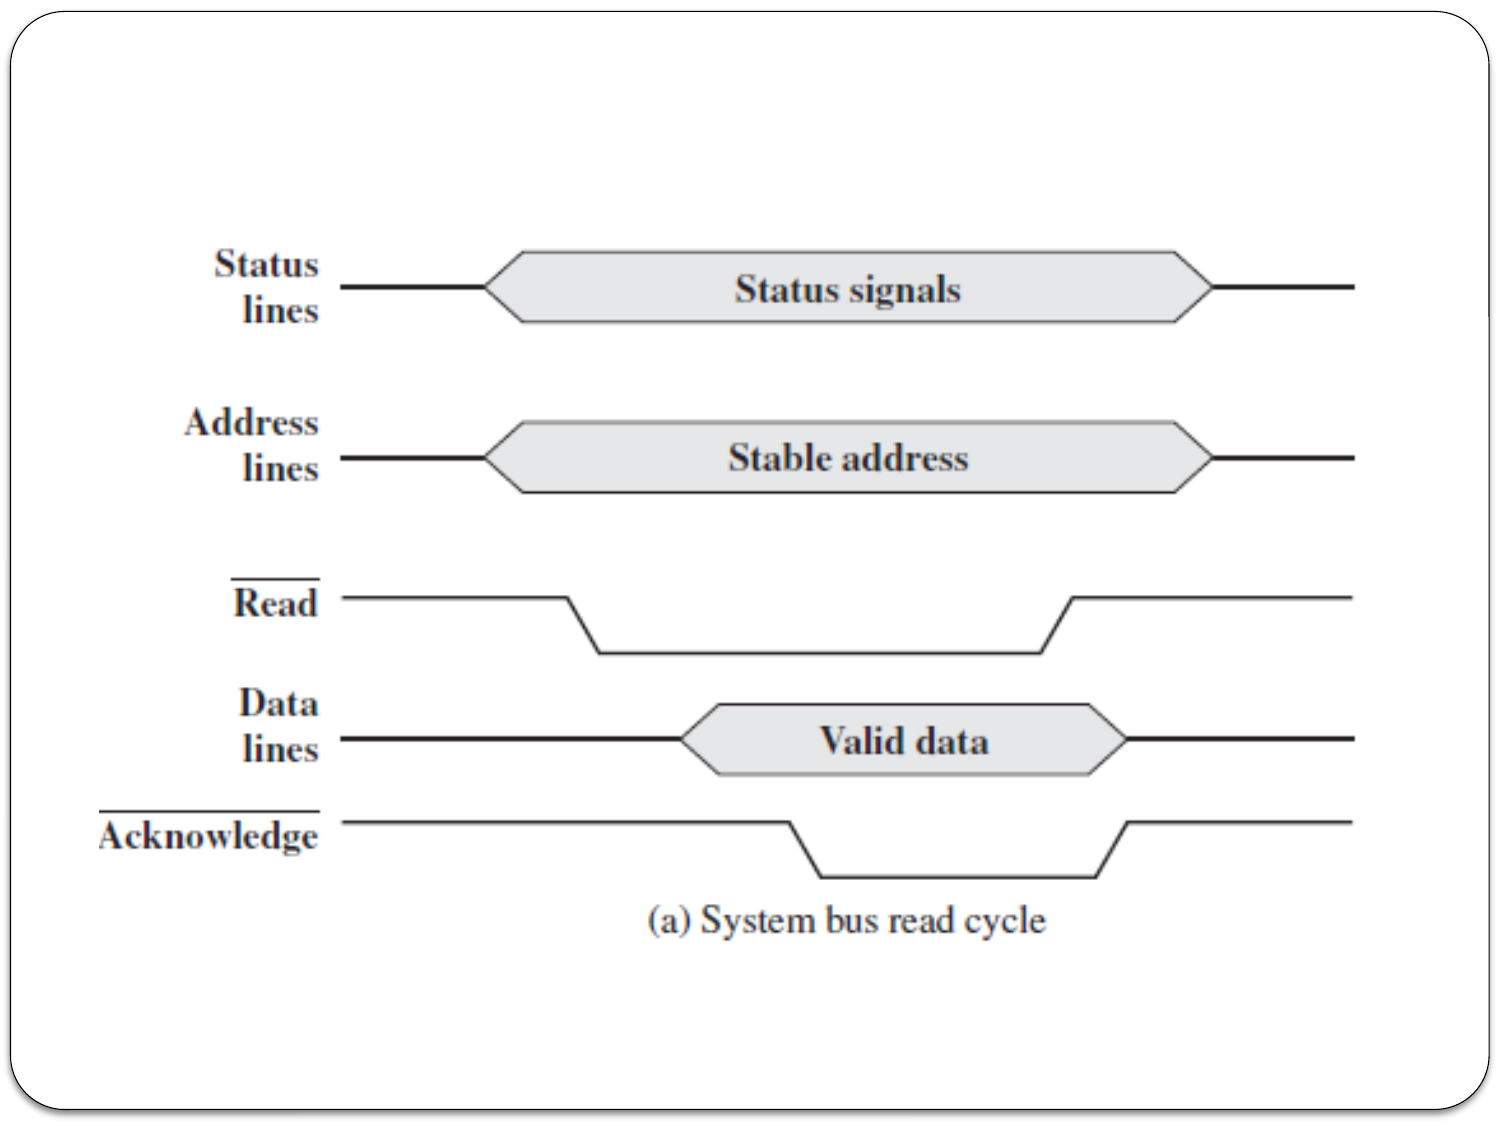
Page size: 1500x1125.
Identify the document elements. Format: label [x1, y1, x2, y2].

picture [99, 224, 1381, 954]
